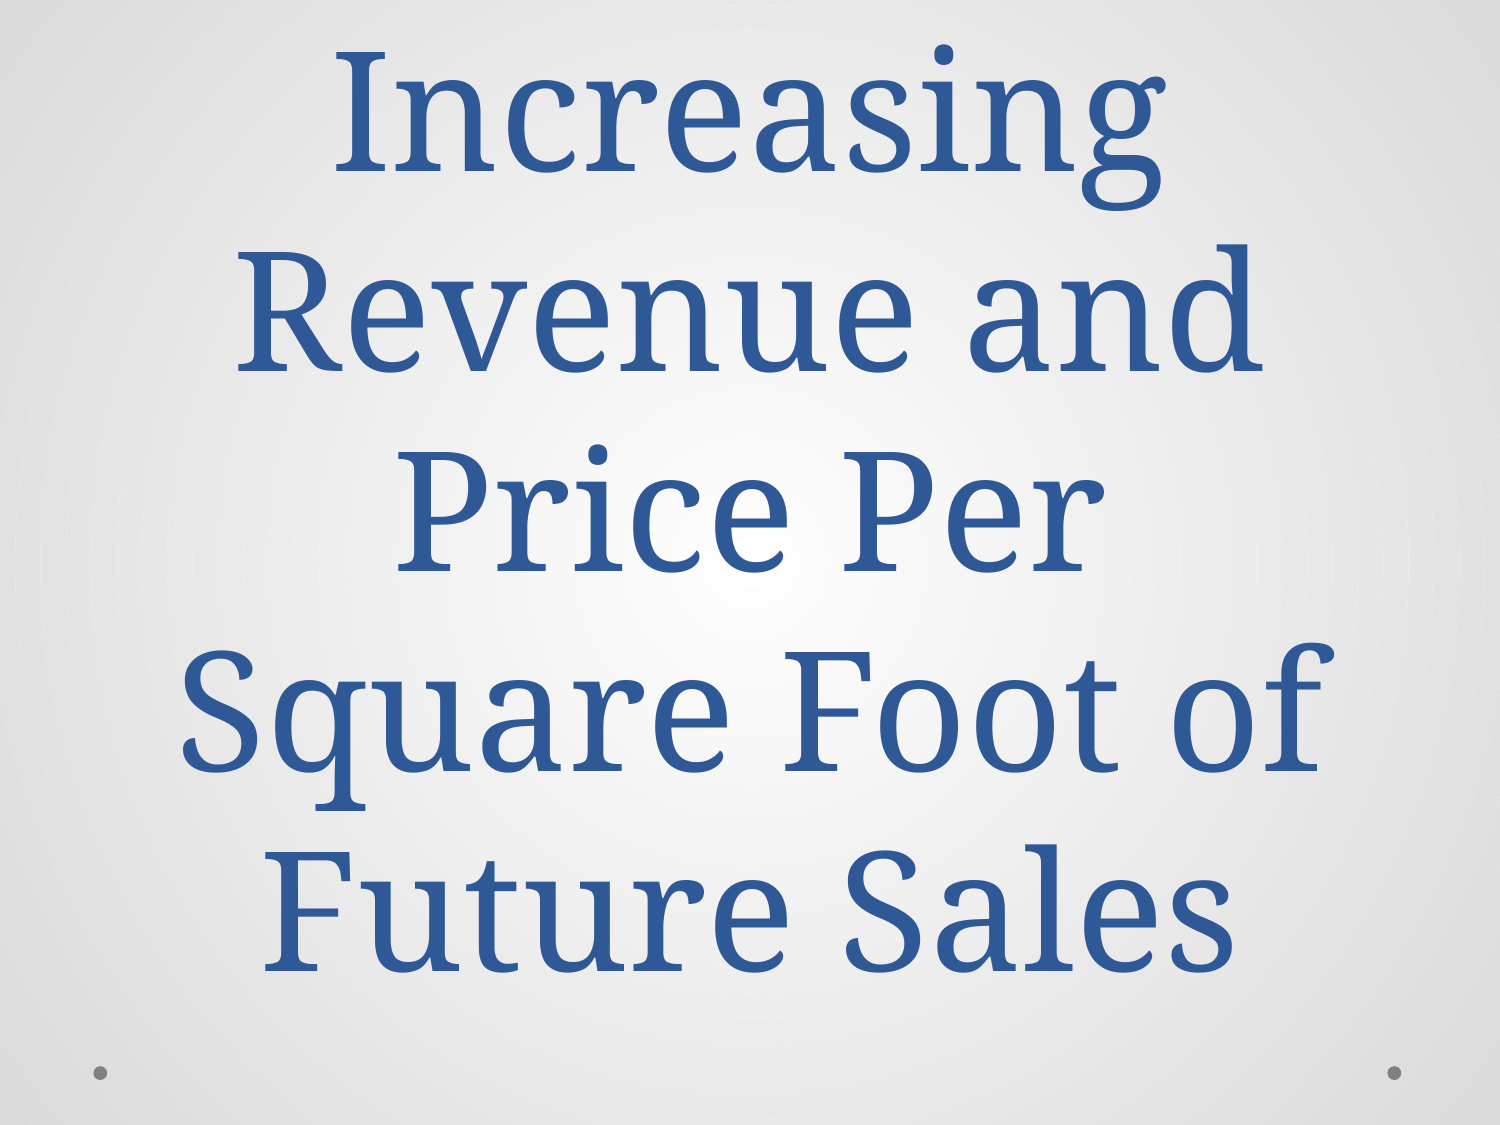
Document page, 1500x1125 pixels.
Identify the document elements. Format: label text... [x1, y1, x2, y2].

title Increasing Revenue and Price Per Square Foot of Future Sales [112, 312, 1388, 1013]
